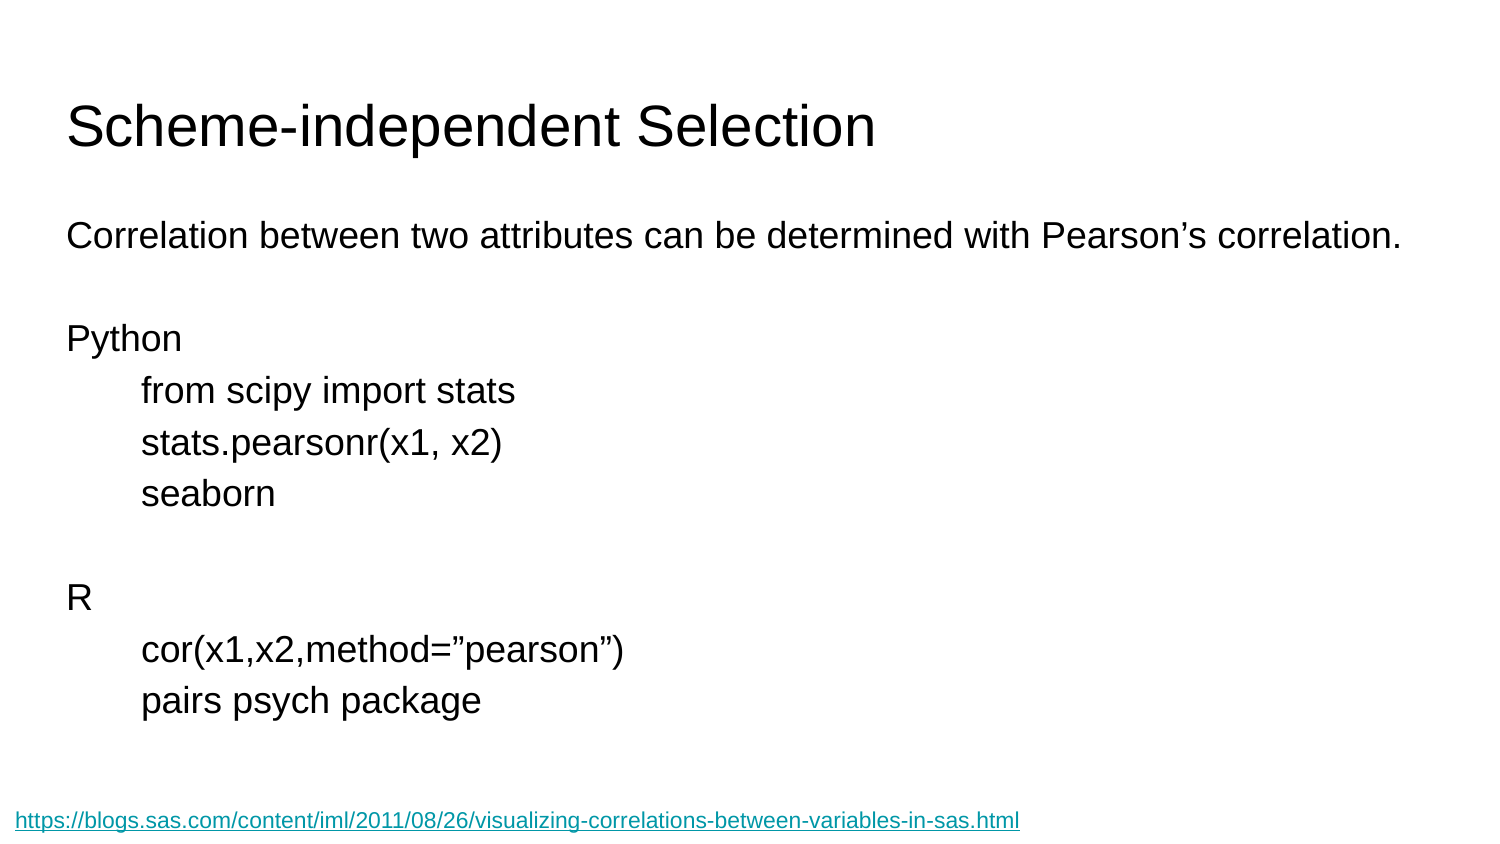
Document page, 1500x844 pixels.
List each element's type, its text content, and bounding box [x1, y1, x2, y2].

text_box https://blogs.sas.com/content/iml/2011/08/26/visualizing-correlations-between-variables-in-sas.html [0, 795, 1042, 844]
list Correlation between two attributes can be determined with Pearson’s correlation. Python from scipy import stats stats.pearsonr(x1, x2) seaborn R cor(x1,x2,method=”pearson”) pairs psych package [51, 189, 1449, 750]
title Scheme-independent Selection [51, 72, 1449, 167]
